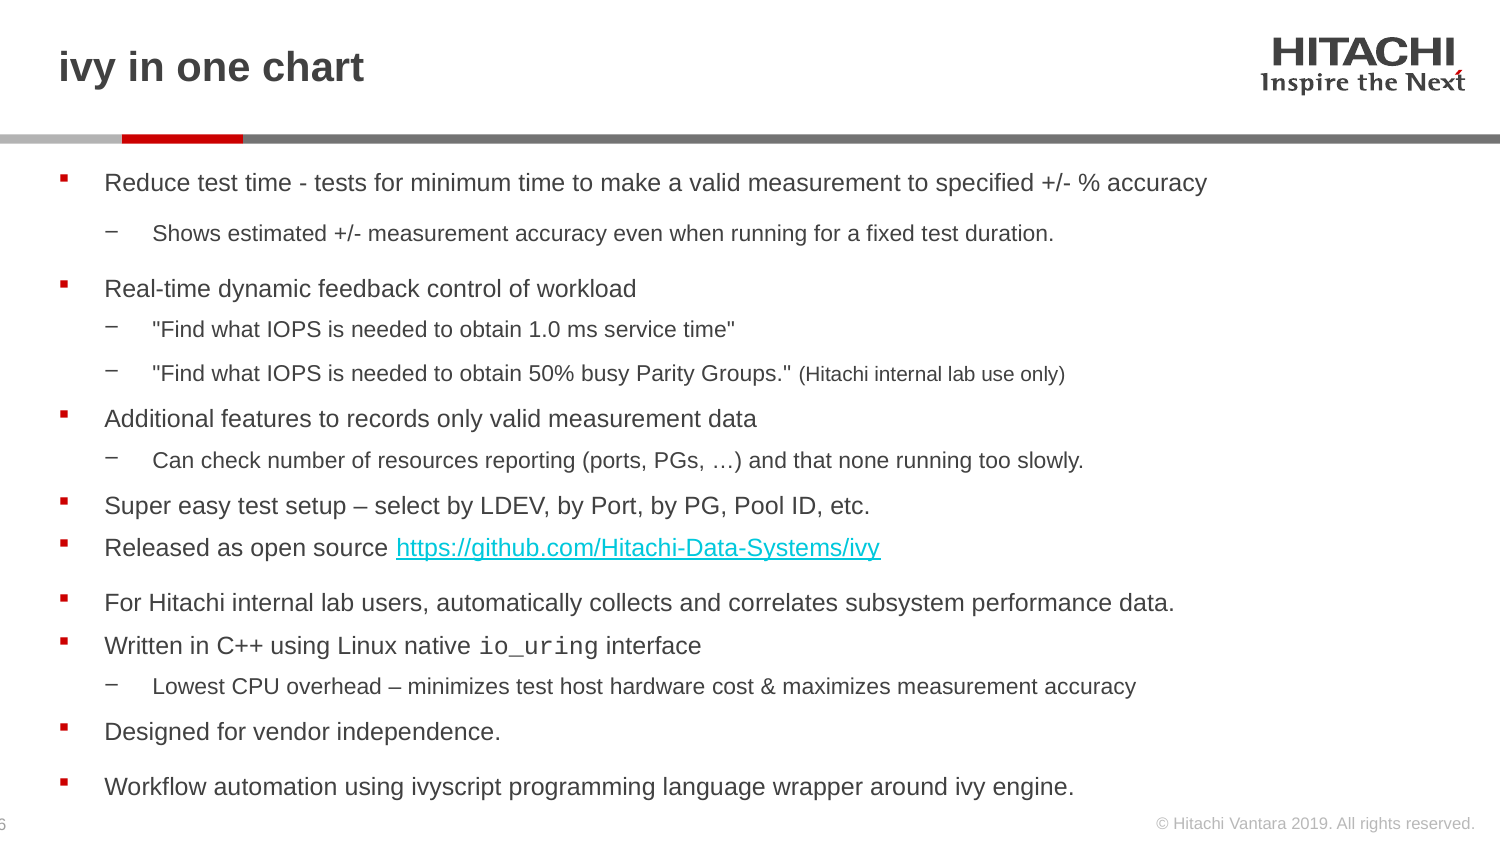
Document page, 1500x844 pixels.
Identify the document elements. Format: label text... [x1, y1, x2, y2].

title ivy in one chart [43, 8, 1200, 129]
list Reduce test time - tests for minimum time to make a valid measurement to specified +/- % accuracy Shows estimated +/- measurement accuracy even when running for a fixed test duration. Real-time dynamic feedback control of workload "Find what IOPS is needed to obtain 1.0 ms service time" "Find what IOPS is needed to obtain 50% busy Parity Groups." (Hitachi internal lab use only) Additional features to records only valid measurement data Can check number of resources reporting (ports, PGs, …) and that none running too slowly. Super easy test setup – select by LDEV, by Port, by PG, Pool ID, etc. Released as open source https://github.com/Hitachi-Data-Systems/ivy For Hitachi internal lab users, automatically collects and correlates subsystem performance data. Written in C++ using Linux native io_uring interface Lowest CPU overhead – minimizes test host hardware cost & maximizes measurement accuracy Designed for vendor independence. Workflow automation using ivyscript programming language wrapper around ivy engine. [43, 158, 1452, 816]
